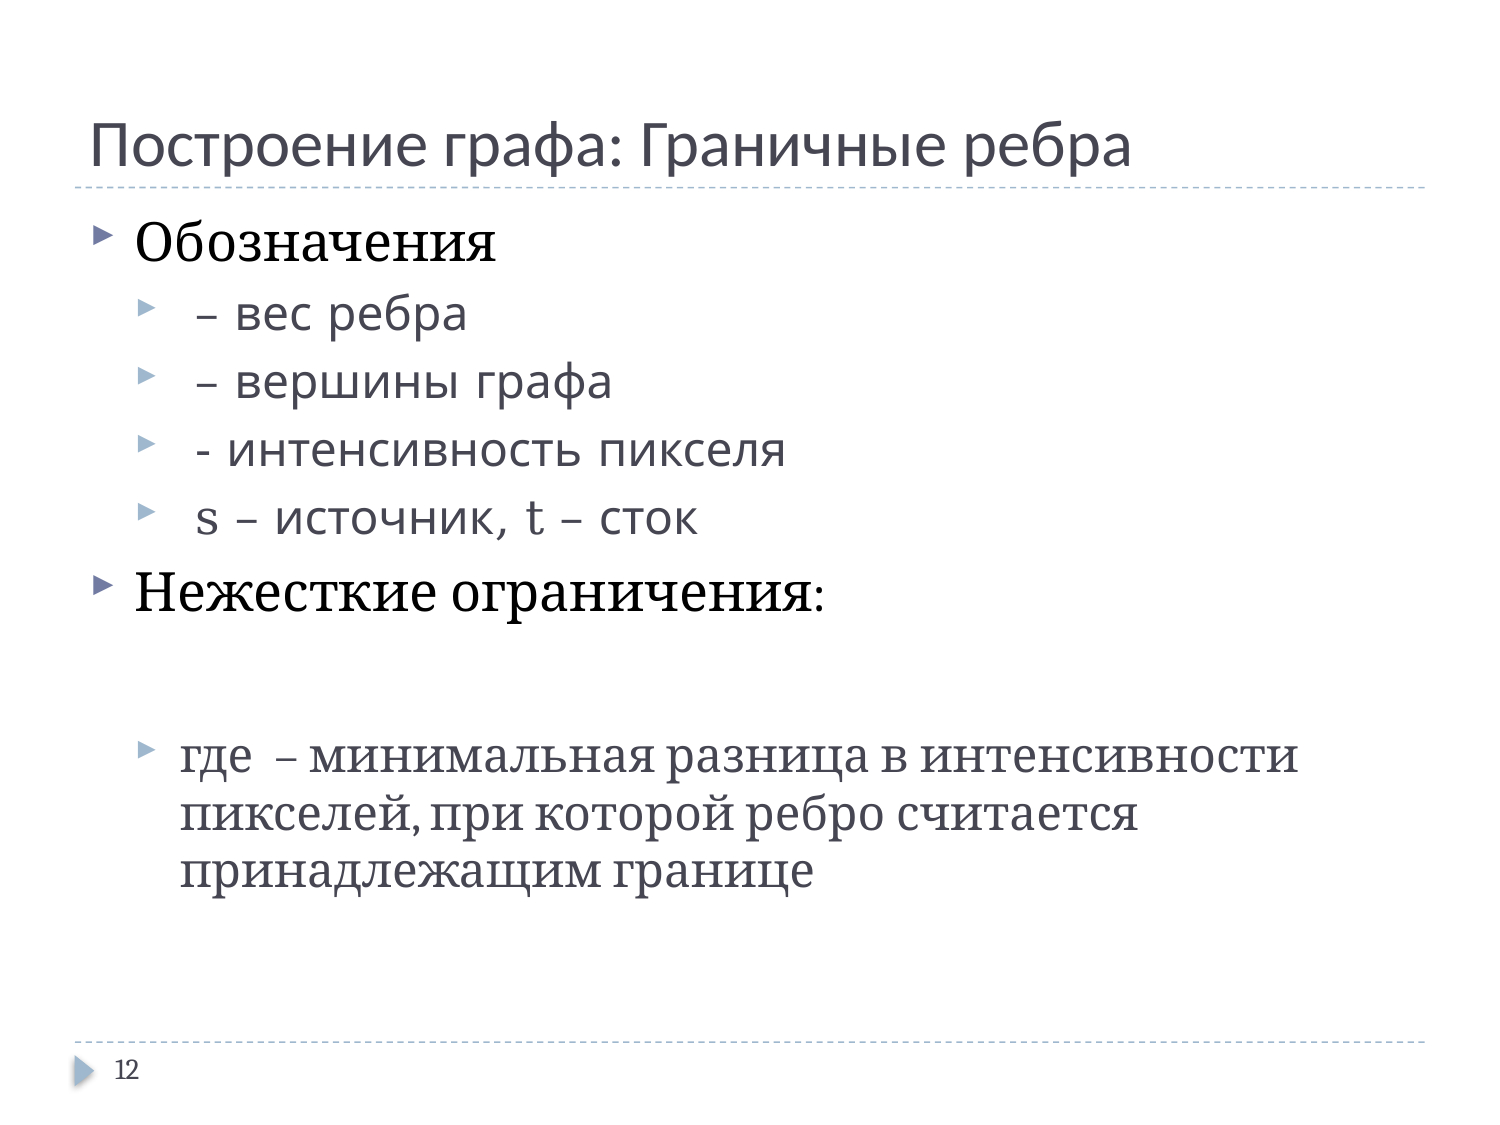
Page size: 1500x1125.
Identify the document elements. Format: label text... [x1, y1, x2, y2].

title Построение графа: Граничные ребра [75, 24, 1425, 188]
slide_number 12 [100, 1042, 426, 1103]
